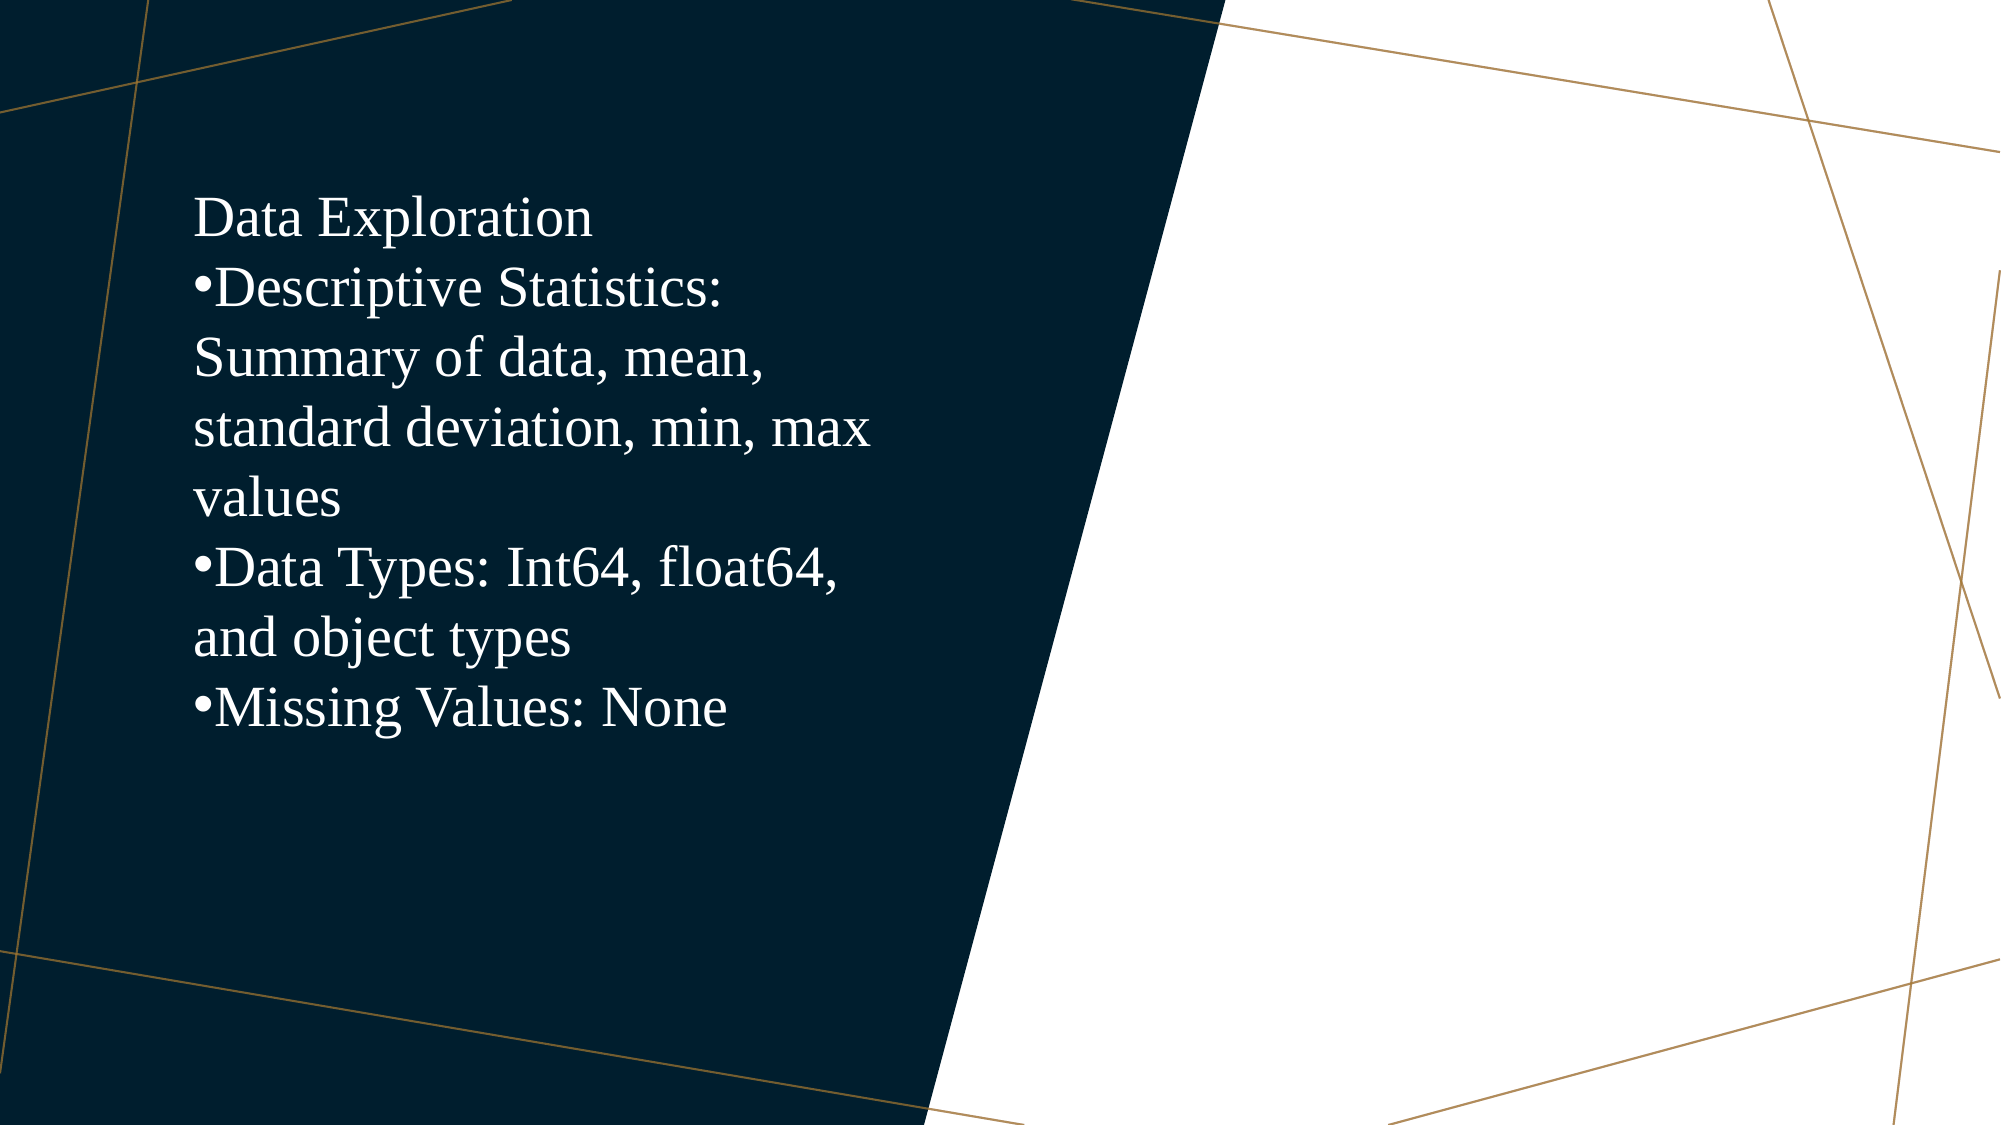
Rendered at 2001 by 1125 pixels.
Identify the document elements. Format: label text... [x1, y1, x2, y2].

text_box Data Exploration Descriptive Statistics: Summary of data, mean, standard deviation, min, max values Data Types: Int64, float64, and object types Missing Values: None [178, 170, 914, 746]
